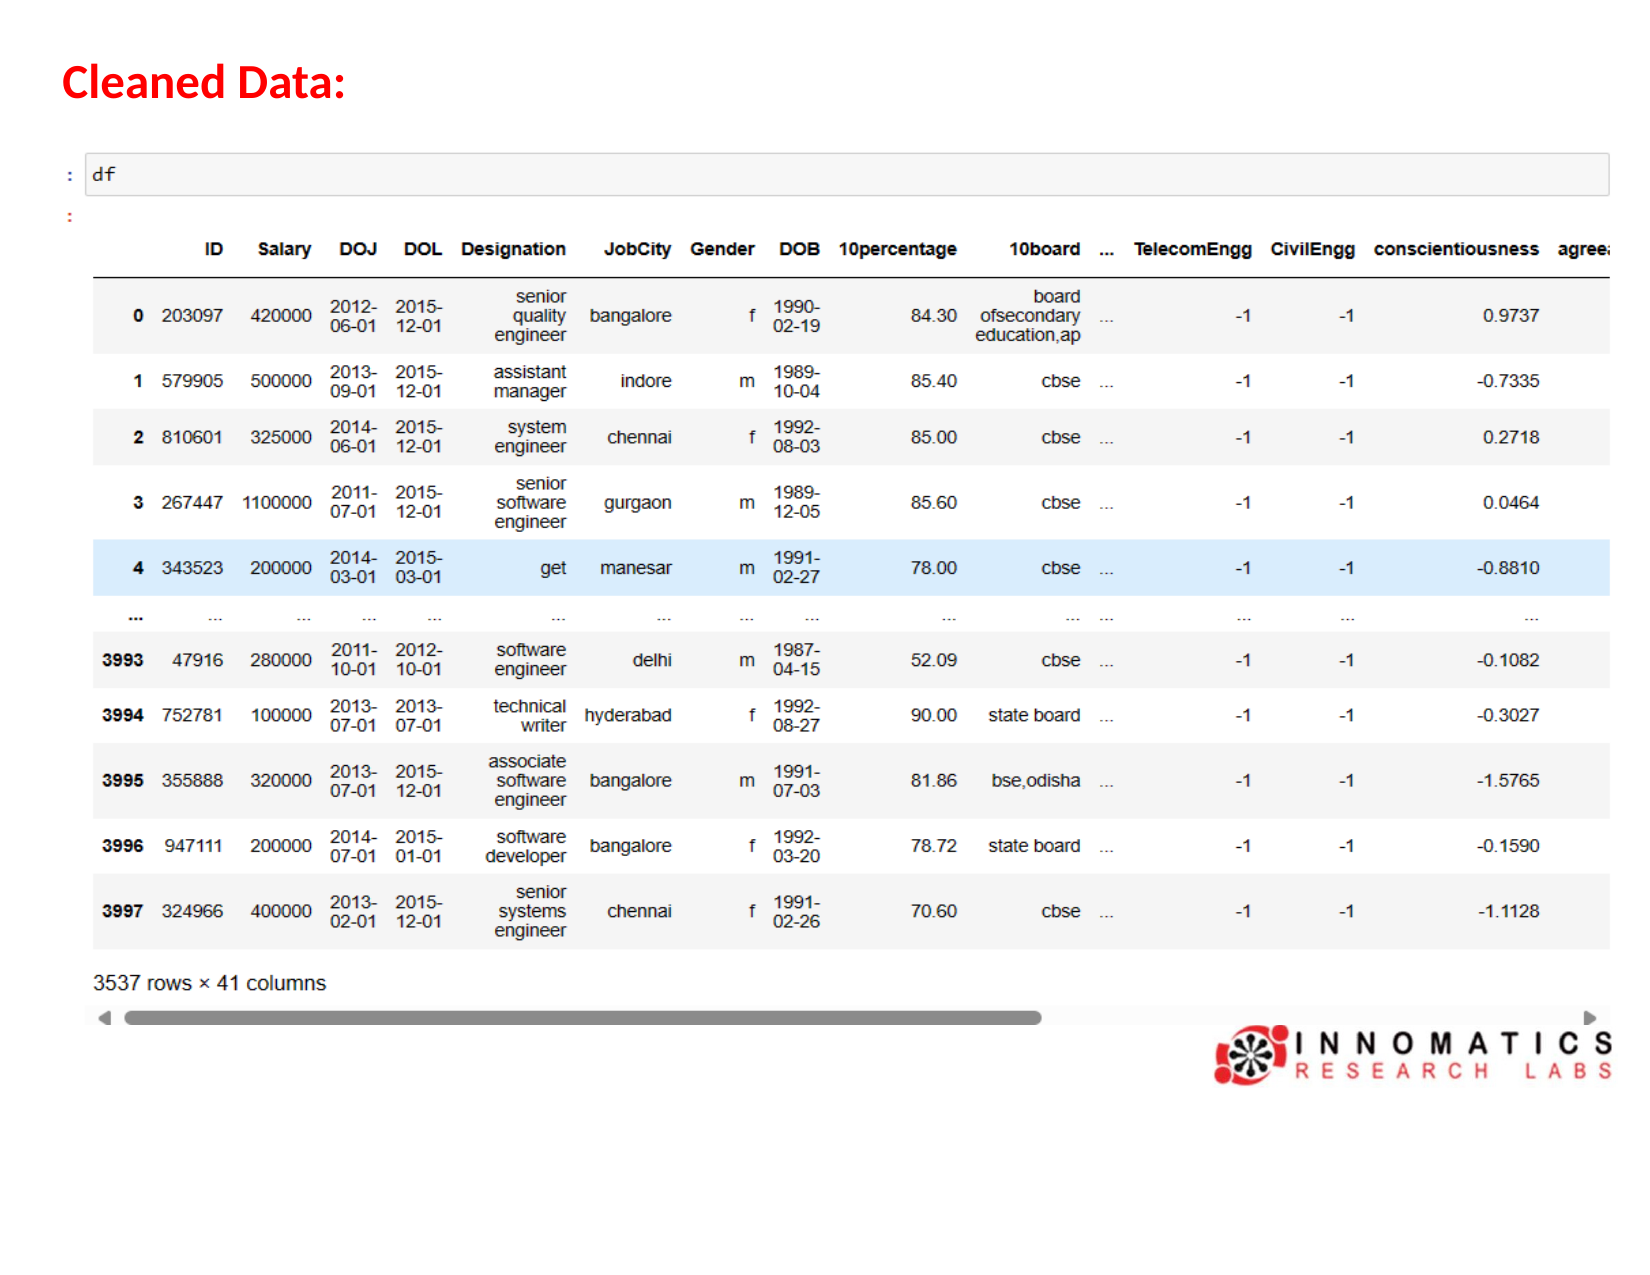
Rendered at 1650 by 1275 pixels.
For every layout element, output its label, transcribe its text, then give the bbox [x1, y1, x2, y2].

picture [62, 149, 1626, 1088]
title Cleaned Data: [62, 50, 1304, 135]
